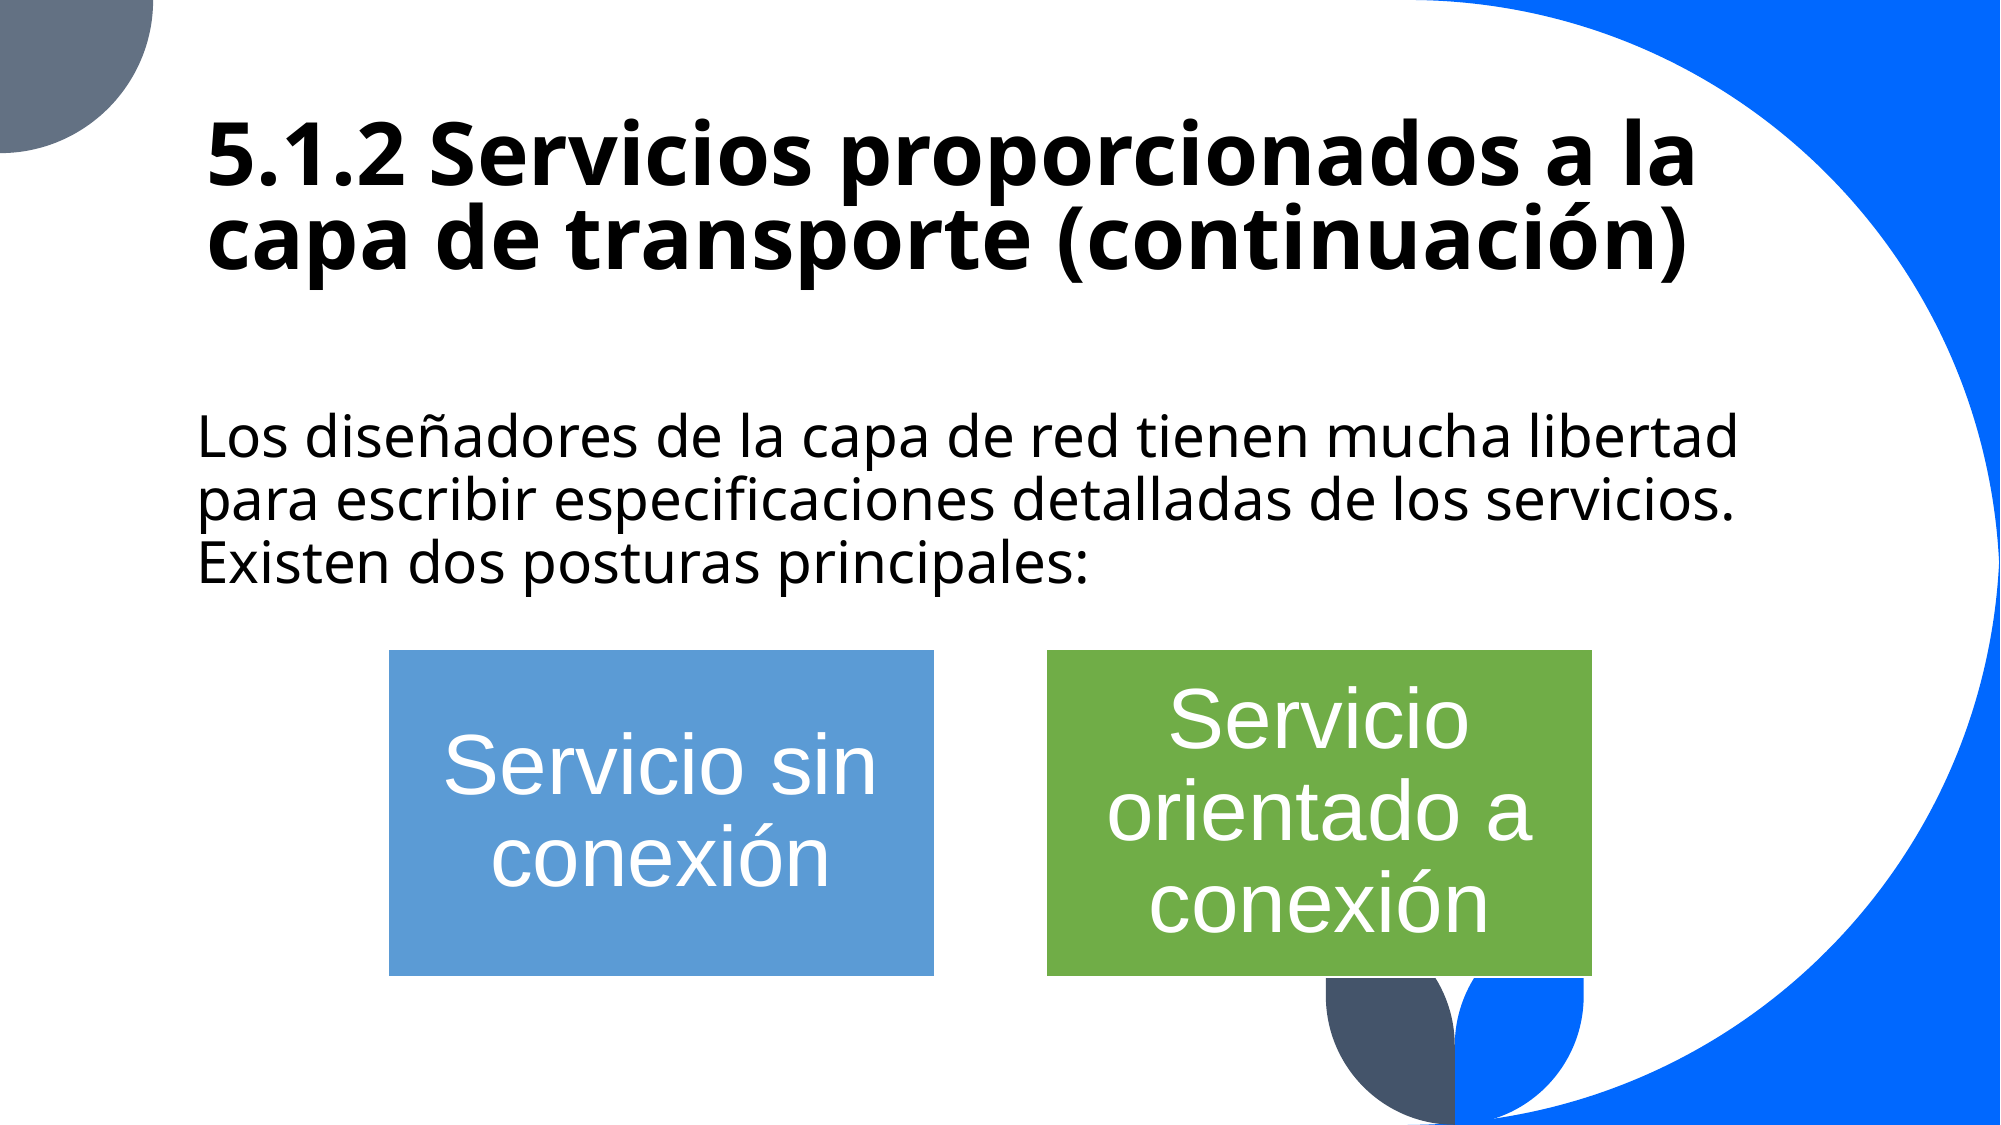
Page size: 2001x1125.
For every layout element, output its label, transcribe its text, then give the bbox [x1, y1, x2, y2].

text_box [203, 648, 1755, 978]
title 5.1.2 Servicios proporcionados a la capa de transporte (continuación) [191, 22, 1767, 294]
list Los diseñadores de la capa de red tienen mucha libertad para escribir especificaciones detalladas de los servicios. Existen dos posturas principales: [181, 399, 1819, 947]
